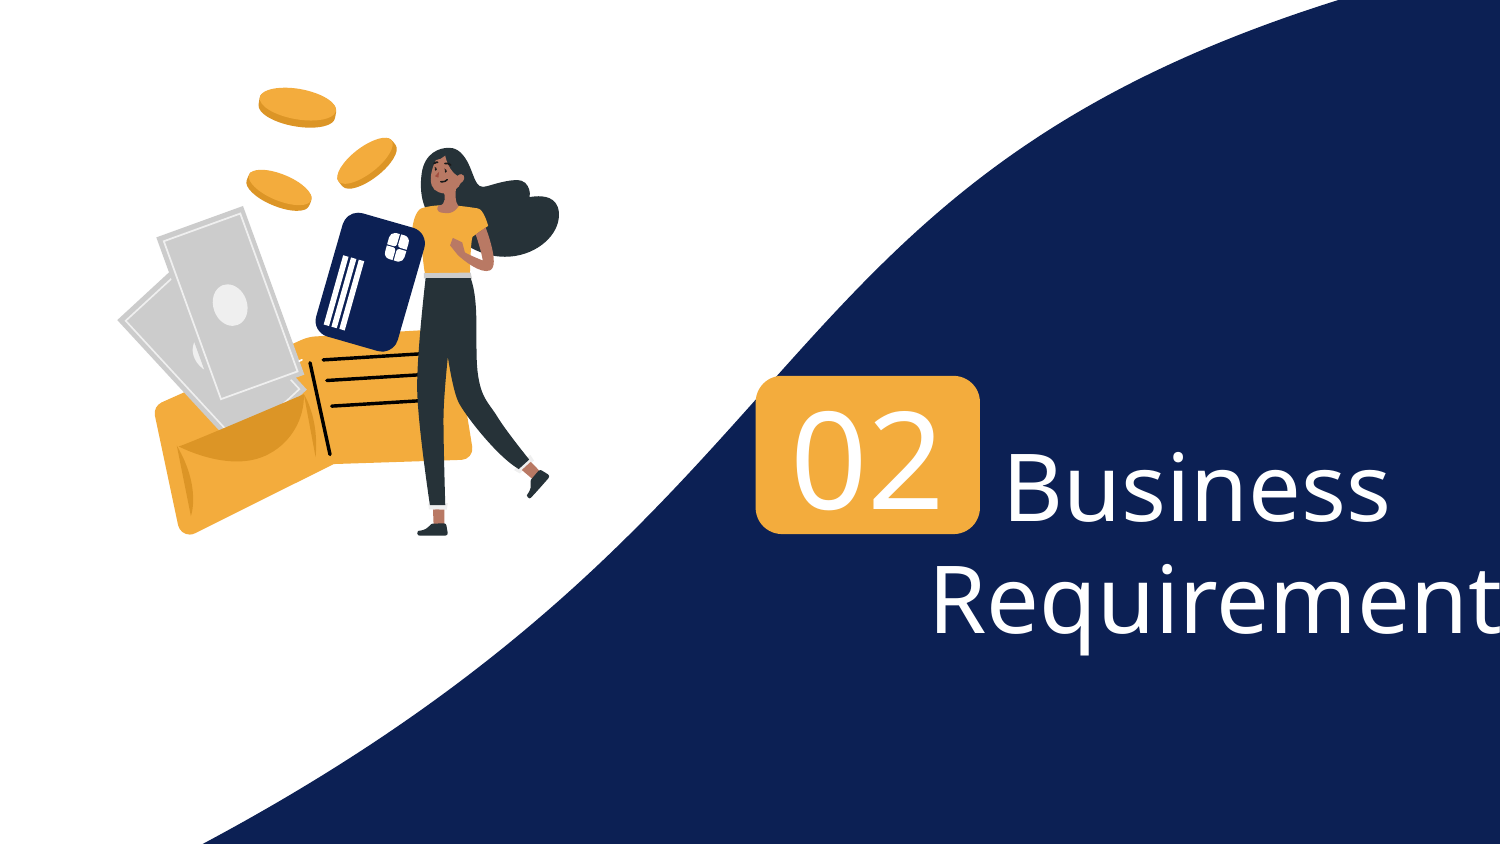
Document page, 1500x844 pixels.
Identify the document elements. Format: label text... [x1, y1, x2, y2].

title 02 [755, 375, 981, 535]
title Business Requirements [913, 403, 1500, 676]
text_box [117, 87, 561, 536]
